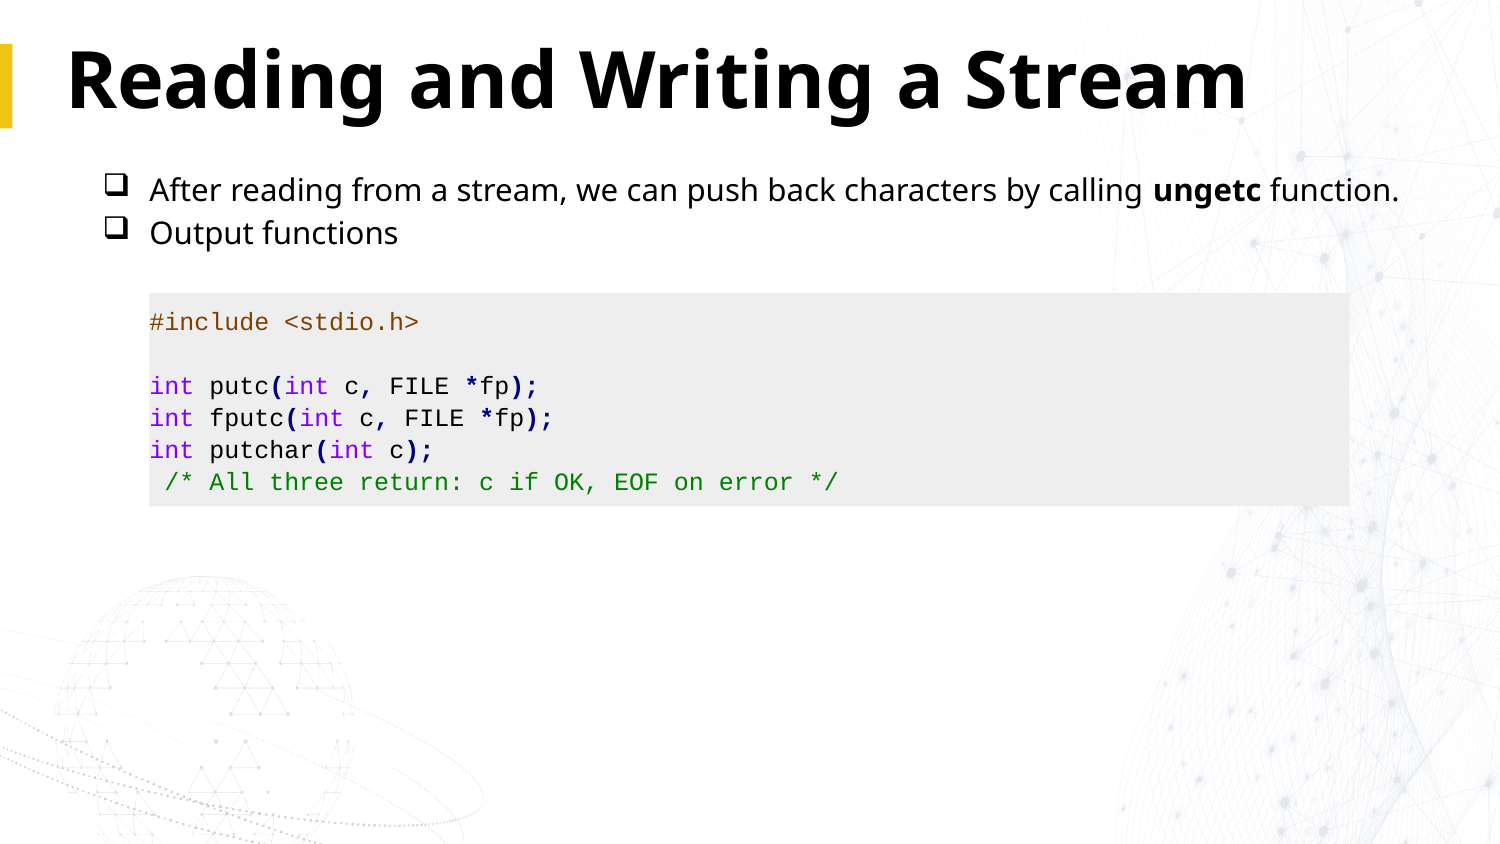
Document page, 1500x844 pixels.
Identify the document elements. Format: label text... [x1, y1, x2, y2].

title Reading and Writing a Stream [53, 31, 1446, 135]
text_box #include <stdio.h> int putc(int c, FILE *fp); int fputc(int c, FILE *fp); int putchar(int c); /* All three return: c if OK, EOF on error */ [149, 292, 1350, 507]
picture [0, 0, 1500, 844]
list After reading from a stream, we can push back characters by calling ungetc function. Output functions [53, 159, 1446, 799]
